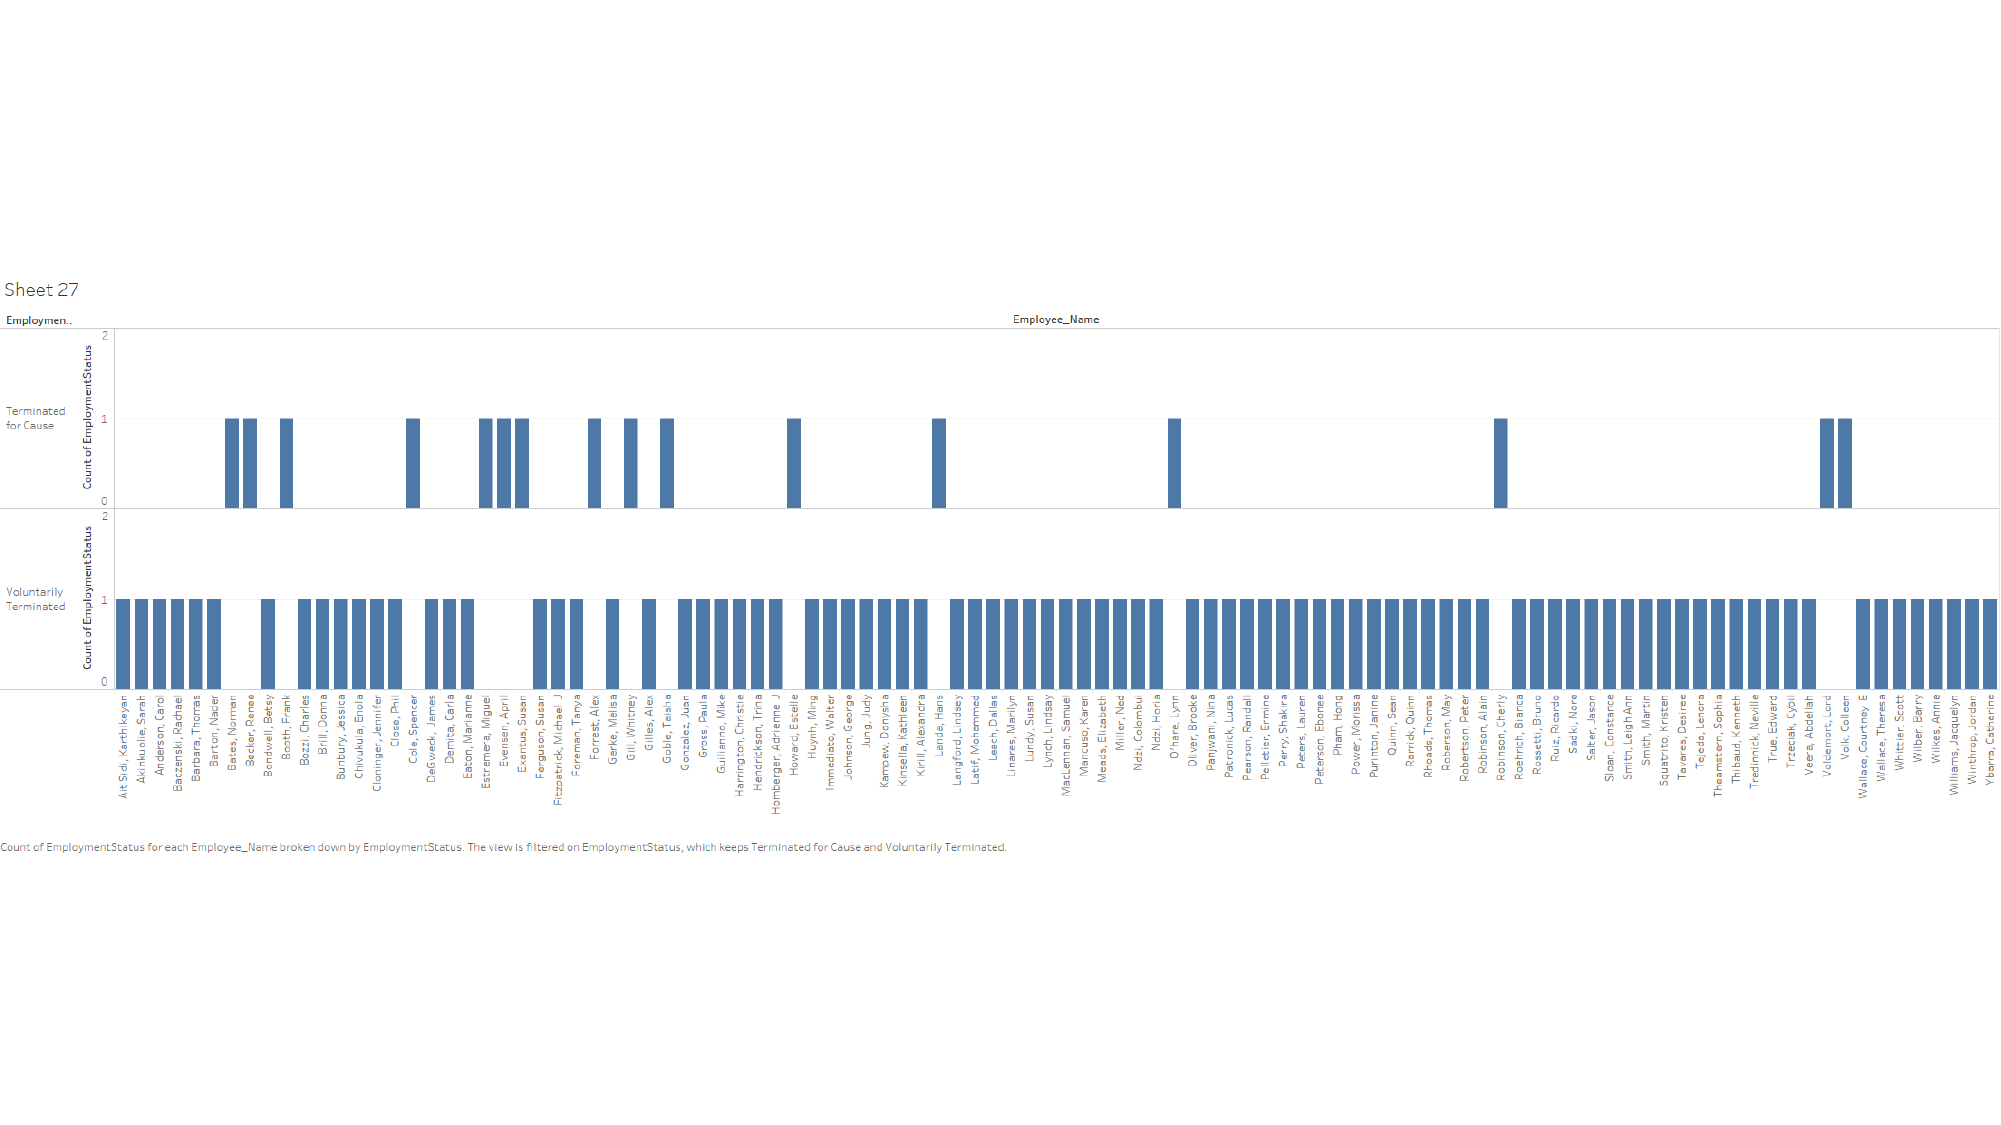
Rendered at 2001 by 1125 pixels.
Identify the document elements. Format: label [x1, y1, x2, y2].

picture [0, 270, 2000, 855]
